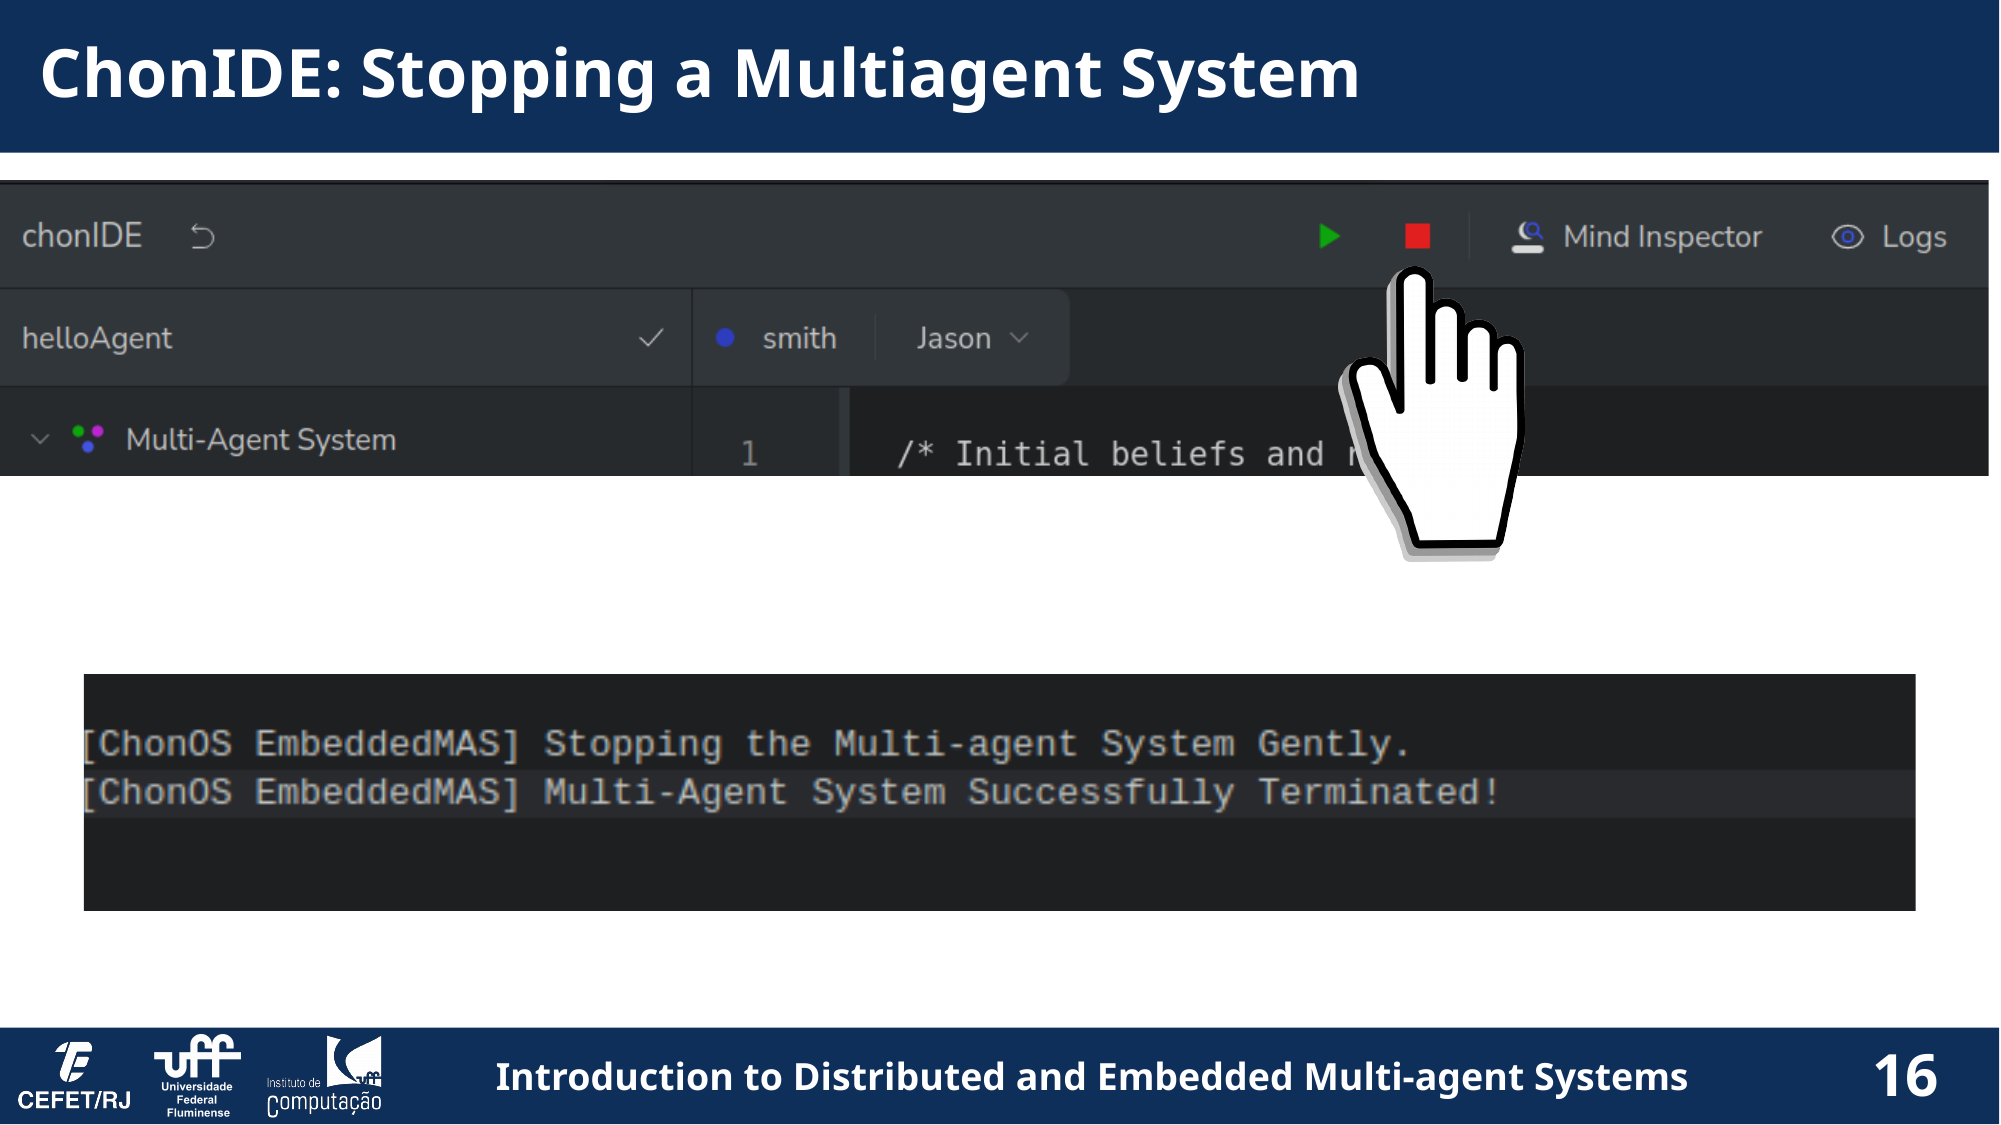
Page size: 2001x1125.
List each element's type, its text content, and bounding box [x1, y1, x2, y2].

picture [83, 674, 1916, 912]
picture [18, 1021, 130, 1125]
picture [153, 1033, 242, 1122]
text_box ChonIDE: Stopping a Multiagent System [25, 23, 1998, 116]
picture [265, 1033, 383, 1118]
picture [0, 180, 1989, 562]
